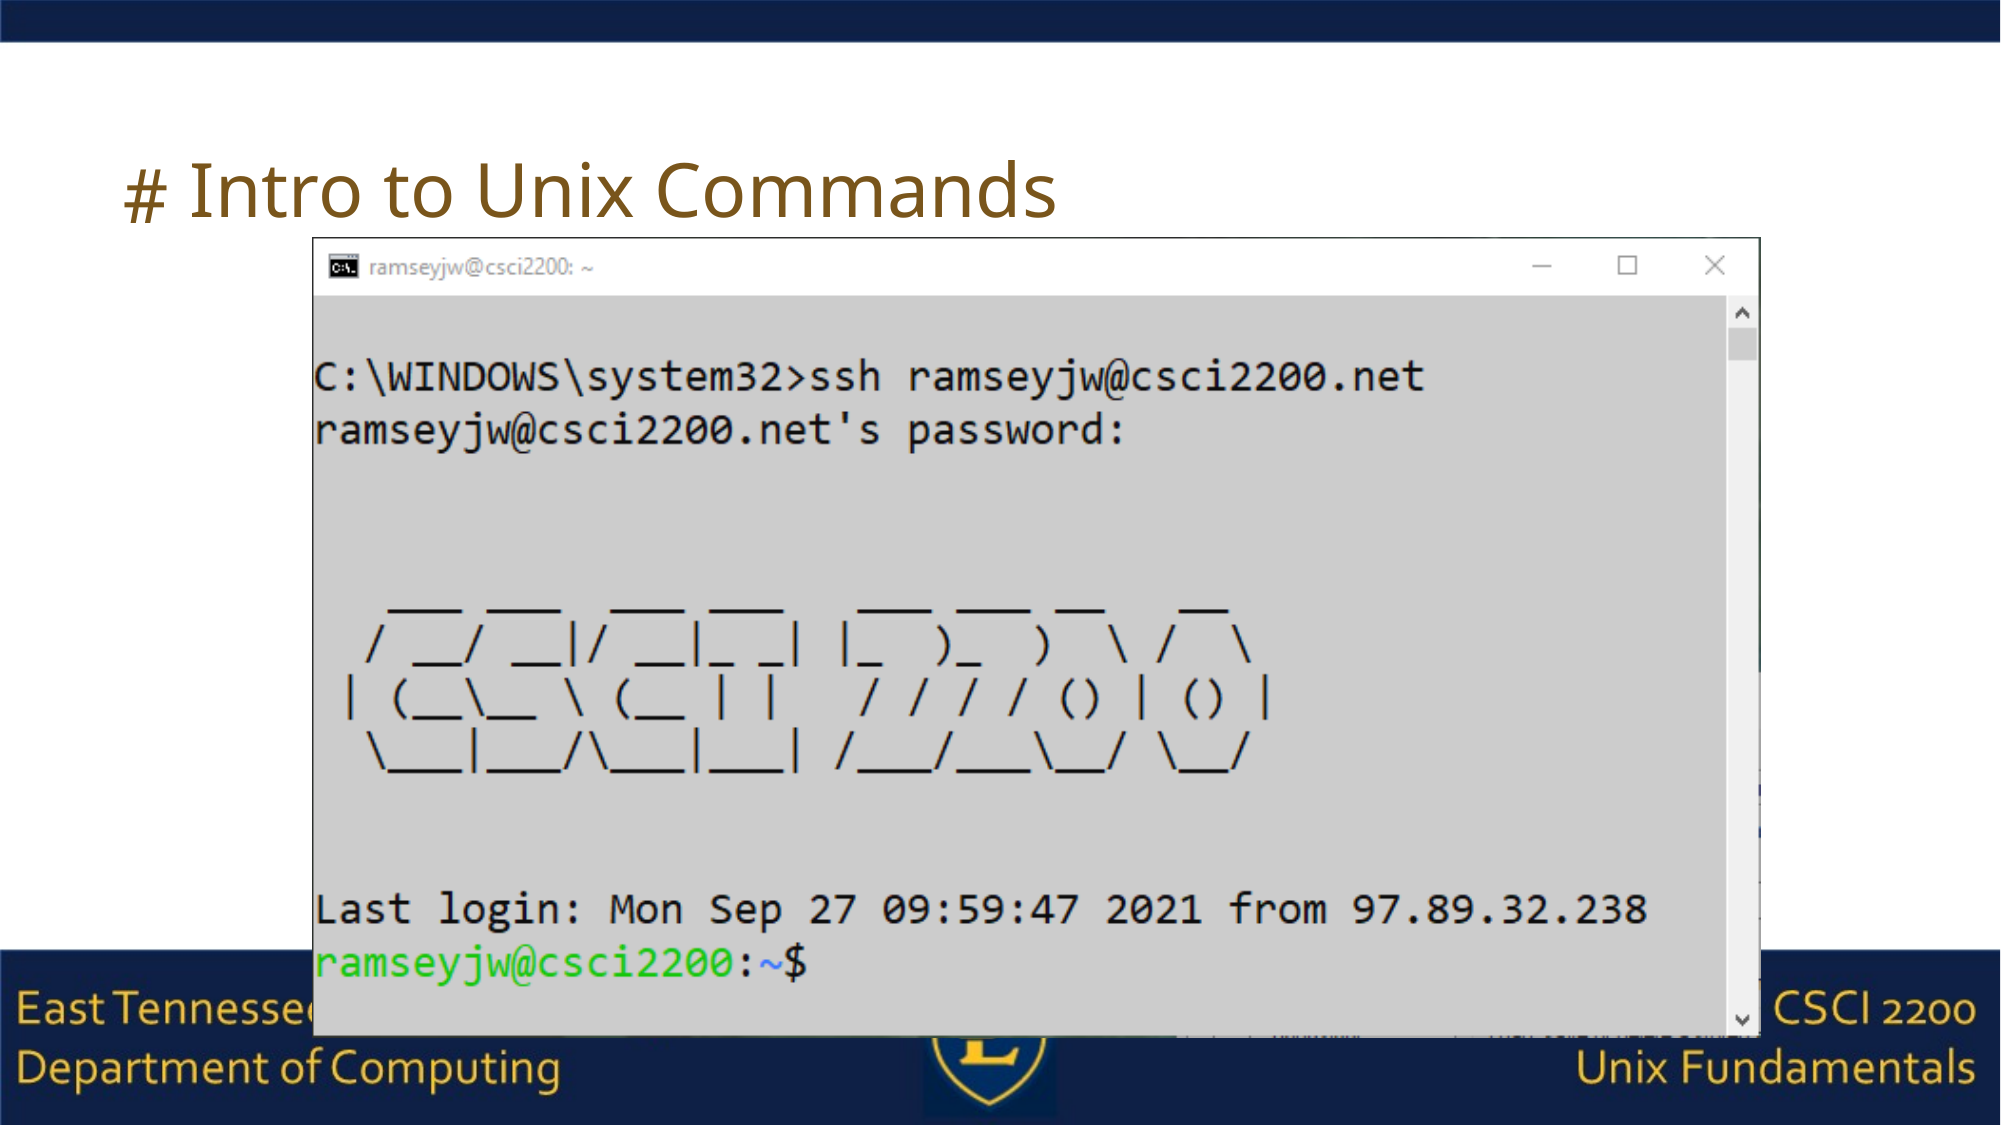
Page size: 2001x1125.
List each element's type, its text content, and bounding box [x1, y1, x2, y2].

title Intro to Unix Commands [174, 112, 1875, 263]
picture [0, 0, 2001, 1125]
